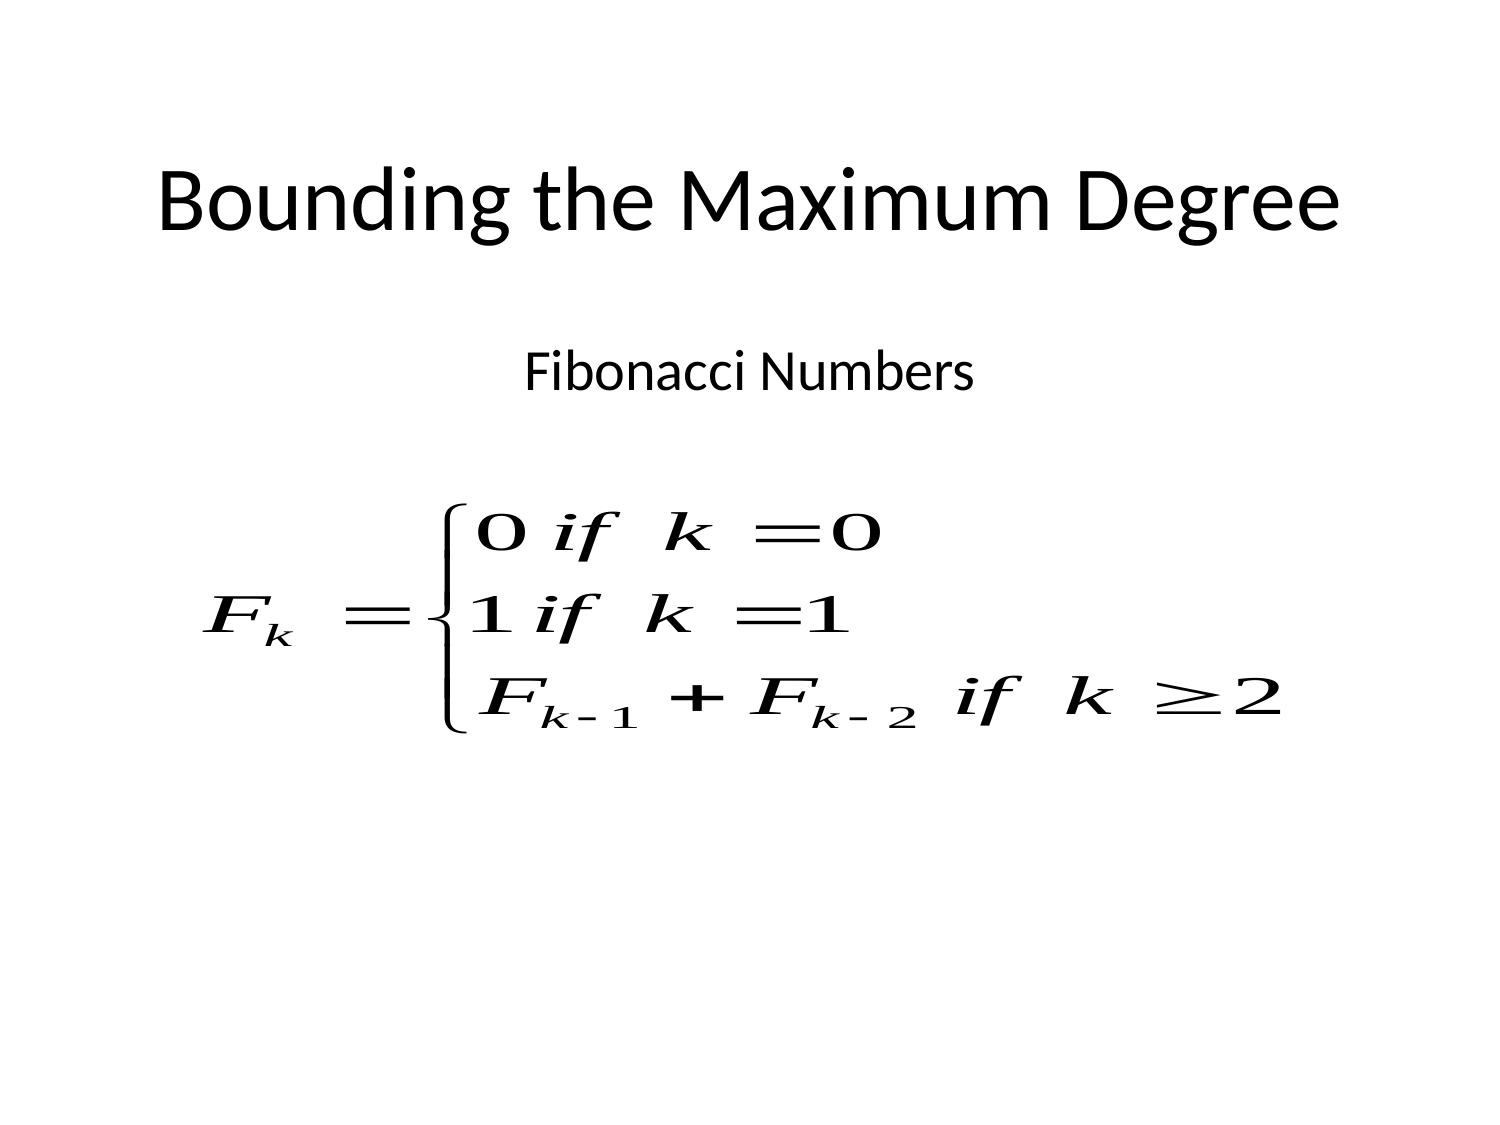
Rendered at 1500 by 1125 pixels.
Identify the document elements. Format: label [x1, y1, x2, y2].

list [112, 324, 1388, 993]
title [112, 99, 1388, 288]
